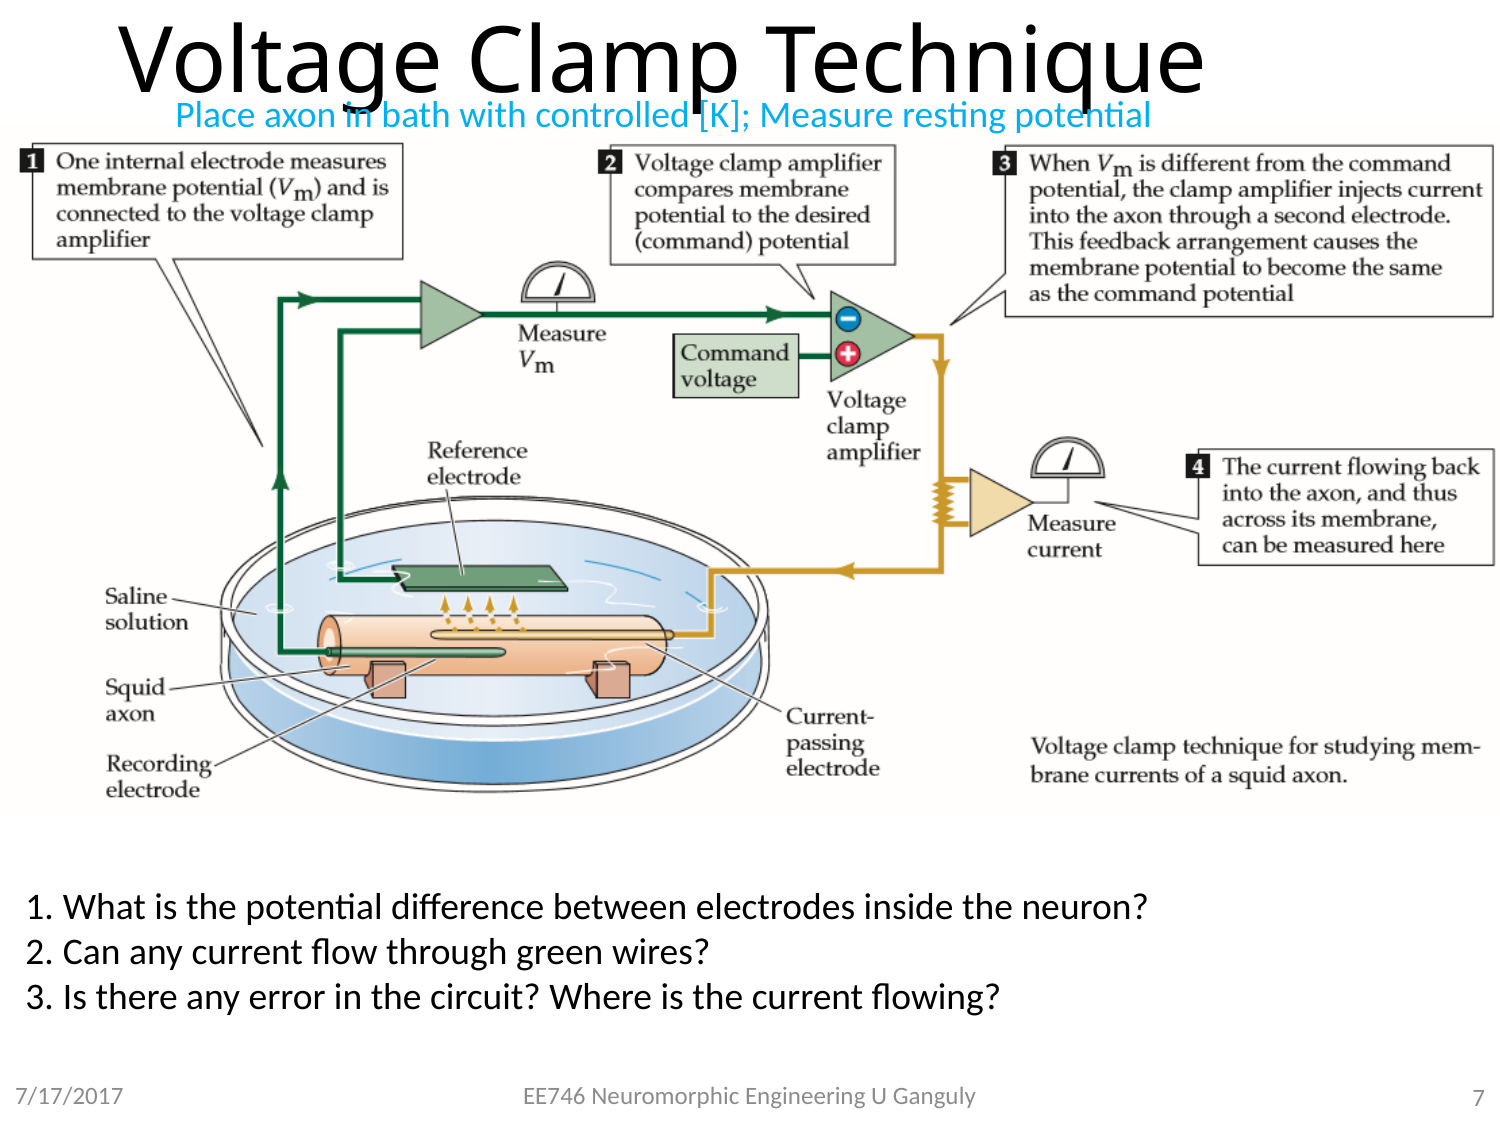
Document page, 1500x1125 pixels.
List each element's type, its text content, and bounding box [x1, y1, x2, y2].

text_box Place axon in bath with controlled [K]; Measure resting potential [160, 82, 1346, 124]
title Voltage Clamp Technique [103, 1, 1397, 124]
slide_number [0, 1064, 338, 1124]
picture [1, 124, 1500, 815]
footer EE746 Neuromorphic Engineering U Ganguly [496, 1064, 1004, 1124]
slide_number 7 [1162, 1066, 1500, 1125]
text_box What is the potential difference between electrodes inside the neuron? Can any current flow through green wires? Is there any error in the circuit? Where is the current flowing? [10, 829, 1340, 1024]
